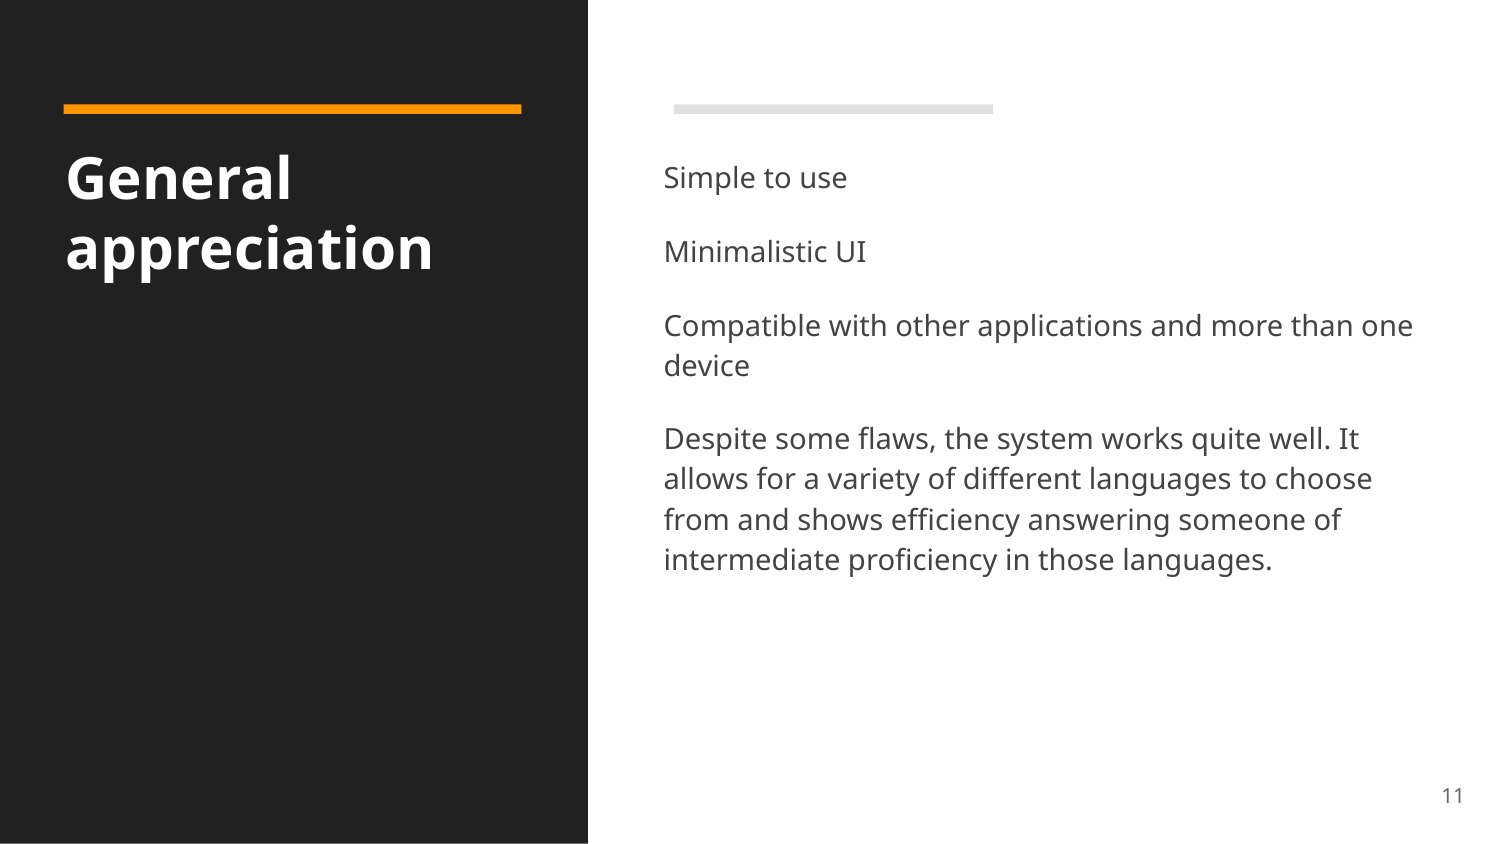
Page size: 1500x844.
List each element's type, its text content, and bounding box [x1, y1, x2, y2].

title General appreciation [50, 126, 521, 743]
list Simple to use Minimalistic UI Compatible with other applications and more than one device Despite some flaws, the system works quite well. It allows for a variety of different languages to choose from and shows efficiency answering someone of intermediate proficiency in those languages. [648, 139, 1456, 765]
slide_number ‹#› [1389, 764, 1480, 830]
